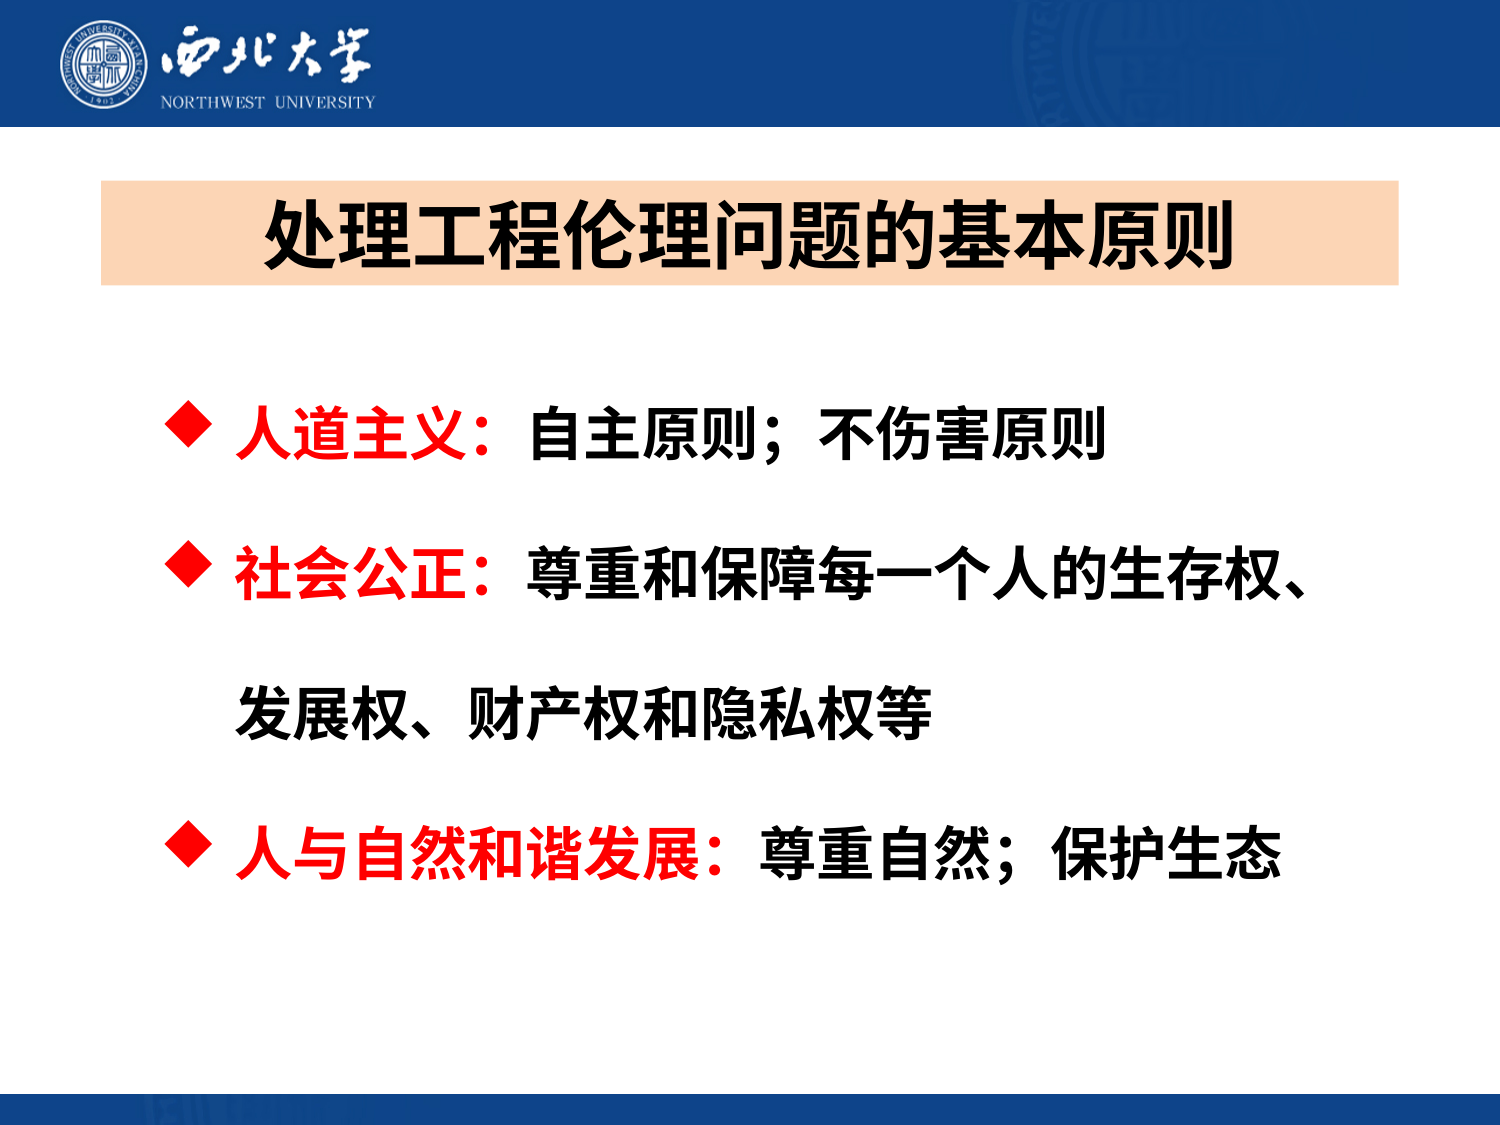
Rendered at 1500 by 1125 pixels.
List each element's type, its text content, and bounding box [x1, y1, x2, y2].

text_box 人道主义：自主原则；不伤害原则 社会公正：尊重和保障每一个人的生存权、发展权、财产权和隐私权等 人与自然和谐发展：尊重自然；保护生态 [144, 319, 1356, 895]
picture [0, 1094, 1500, 1125]
text_box 处理工程伦理问题的基本原则 [101, 180, 1399, 286]
picture [0, 0, 1500, 127]
